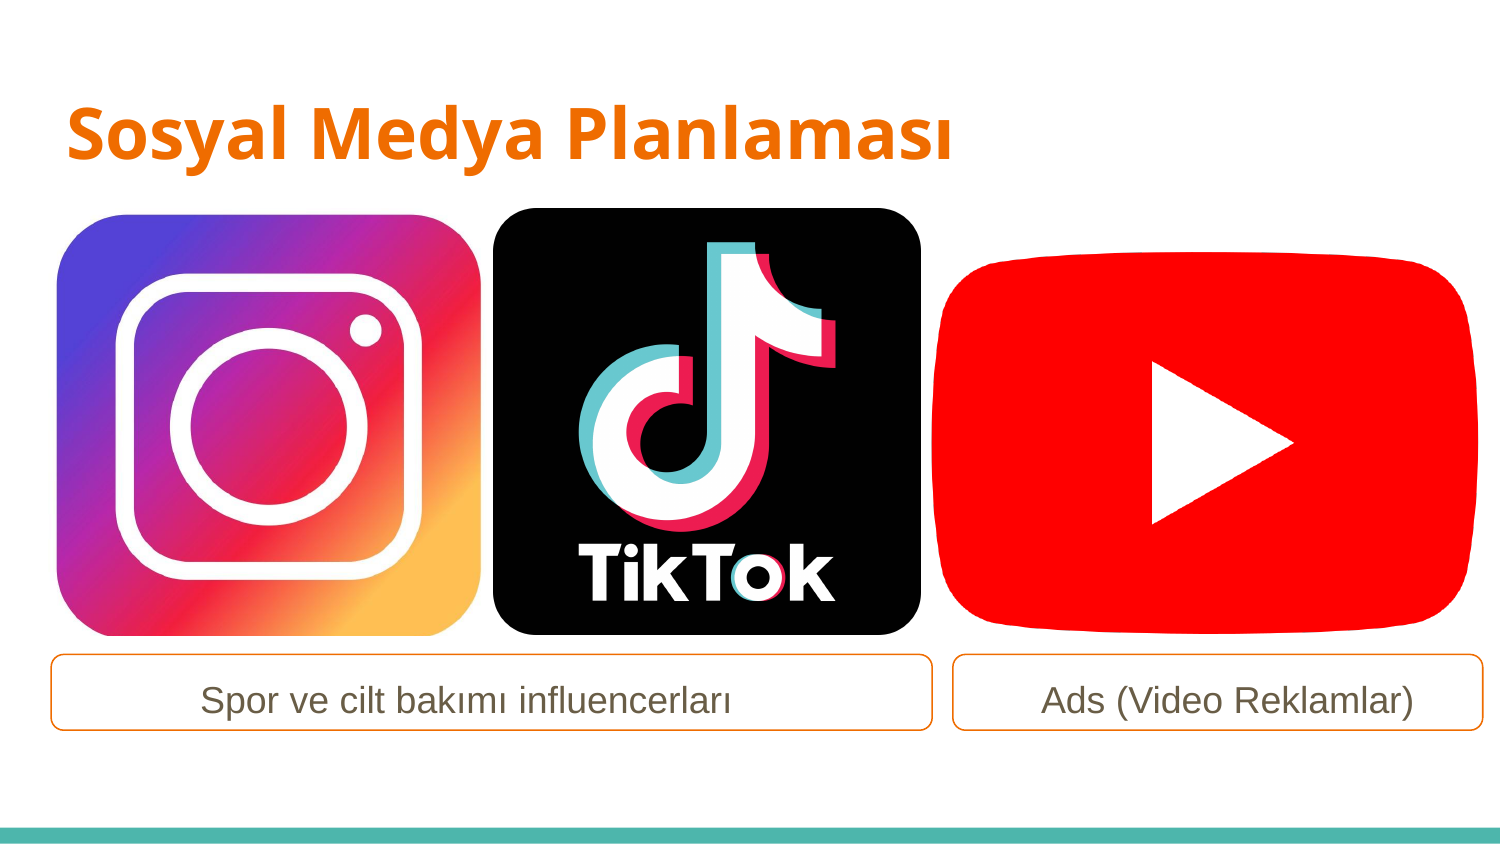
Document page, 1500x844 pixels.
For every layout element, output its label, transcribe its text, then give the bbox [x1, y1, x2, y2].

text_box [864, 654, 933, 731]
picture [926, 249, 1483, 635]
picture [493, 208, 921, 636]
text_box [1466, 654, 1483, 731]
text_box [952, 654, 990, 731]
text_box Spor ve cilt bakımı influencerları [69, 654, 864, 737]
title Sosyal Medya Planlaması [51, 72, 1449, 189]
text_box Ads (Video Reklamlar) [990, 654, 1466, 737]
text_box [51, 654, 69, 731]
picture [45, 208, 487, 636]
